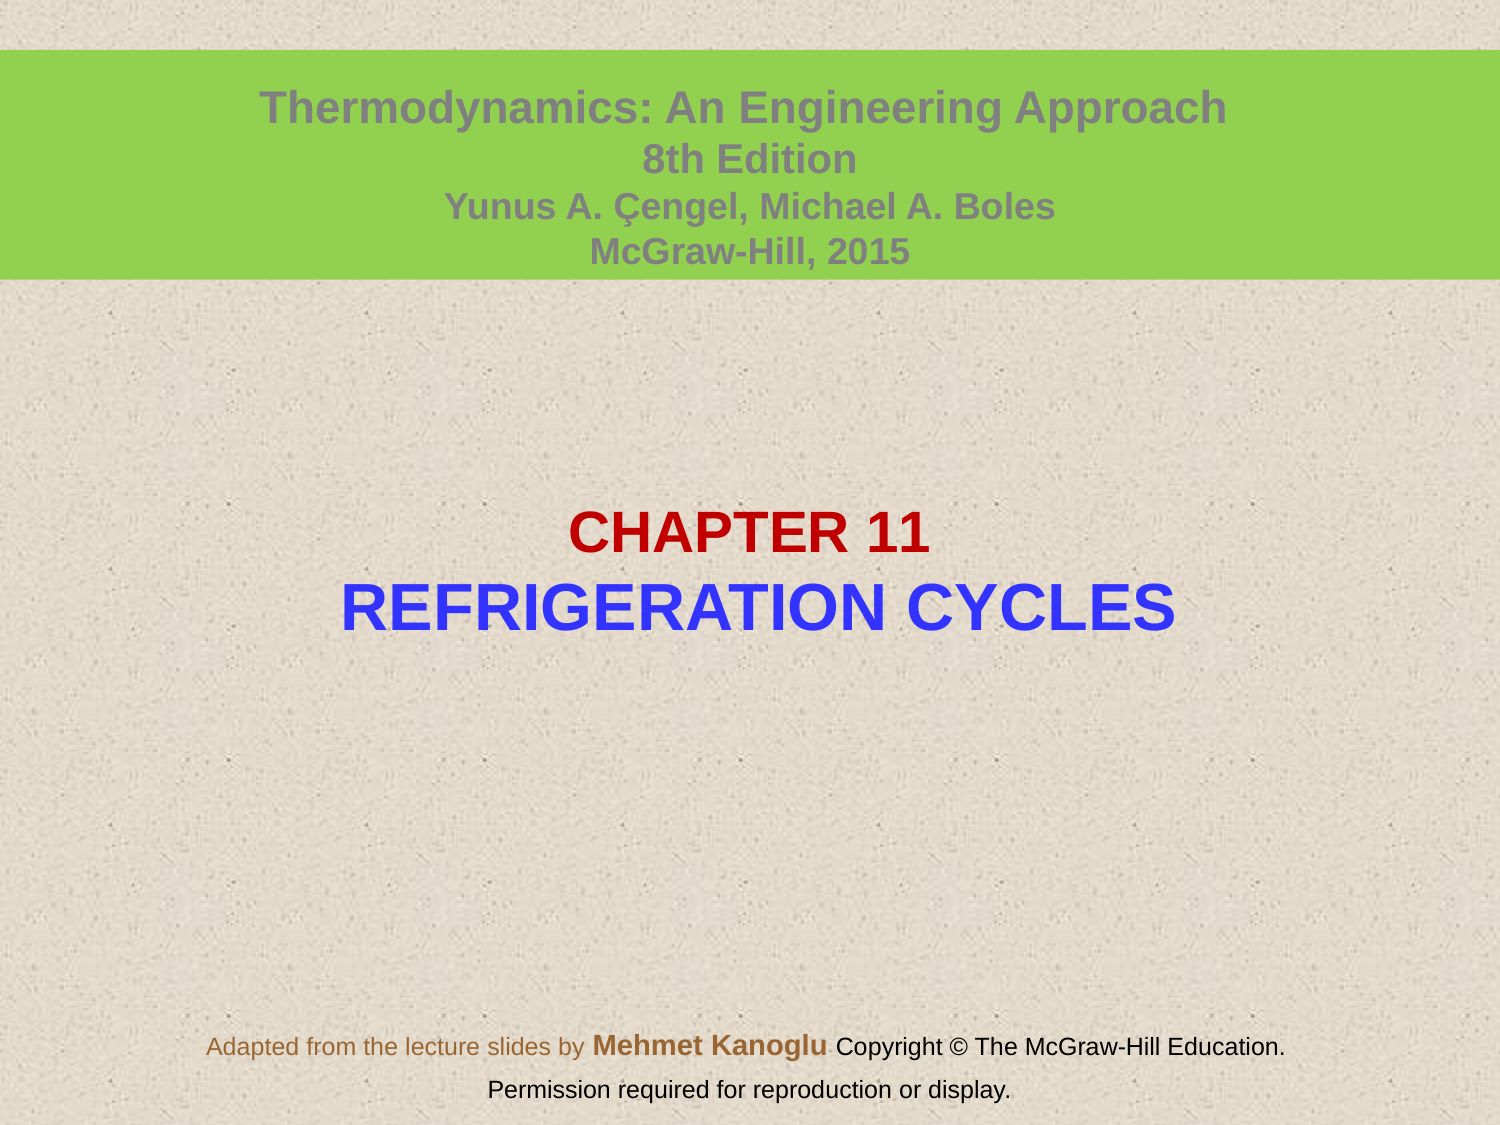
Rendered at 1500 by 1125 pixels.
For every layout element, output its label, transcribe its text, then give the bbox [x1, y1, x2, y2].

text_box Adapted from the lecture slides by Mehmet Kanoglu Copyright © The McGraw-Hill Education. Permission required for reproduction or display. [191, 1019, 1309, 1112]
title CHAPTER 11 REFRIGERATION CYCLES [262, 399, 1238, 738]
picture [0, 280, 1500, 1125]
picture [0, 0, 1500, 49]
text_box Thermodynamics: An Engineering Approach 8th Edition Yunus A. Çengel, Michael A. Boles McGraw-Hill, 2015 [0, 49, 1500, 280]
